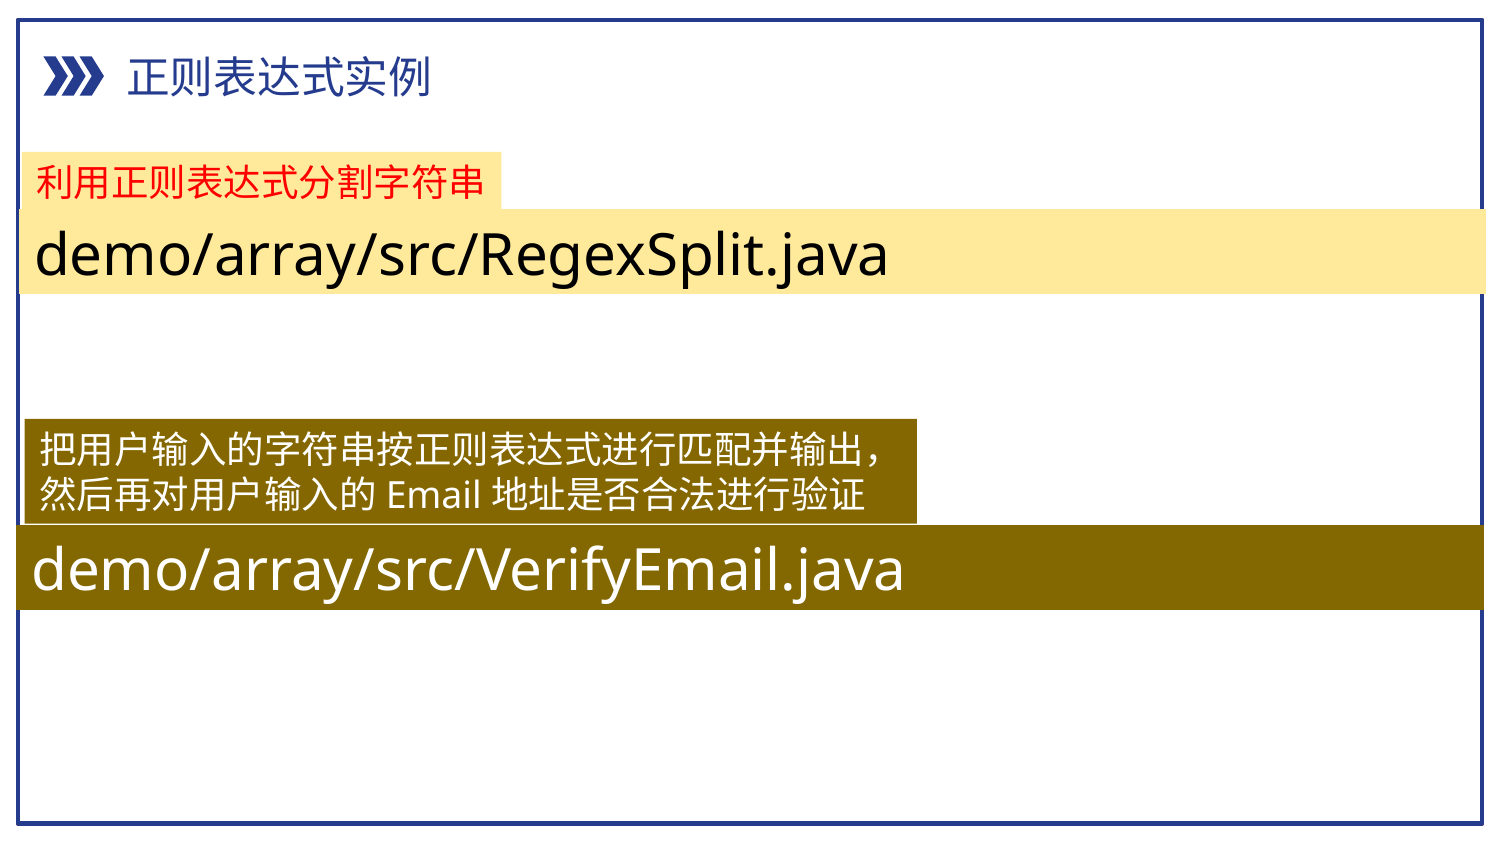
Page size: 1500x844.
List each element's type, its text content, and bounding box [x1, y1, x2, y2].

text_box [16, 610, 1484, 826]
text_box 把用户输入的字符串按正则表达式进行匹配并输出， 然后再对用户输入的Email地址是否合法进行验证 [24, 418, 917, 524]
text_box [43, 41, 450, 111]
text_box demo/array/src/RegexSplit.java [19, 209, 1486, 294]
text_box demo/array/src/VerifyEmail.java [16, 525, 1484, 610]
text_box 利用正则表达式分割字符串 [21, 151, 502, 212]
text_box [16, 18, 1484, 525]
